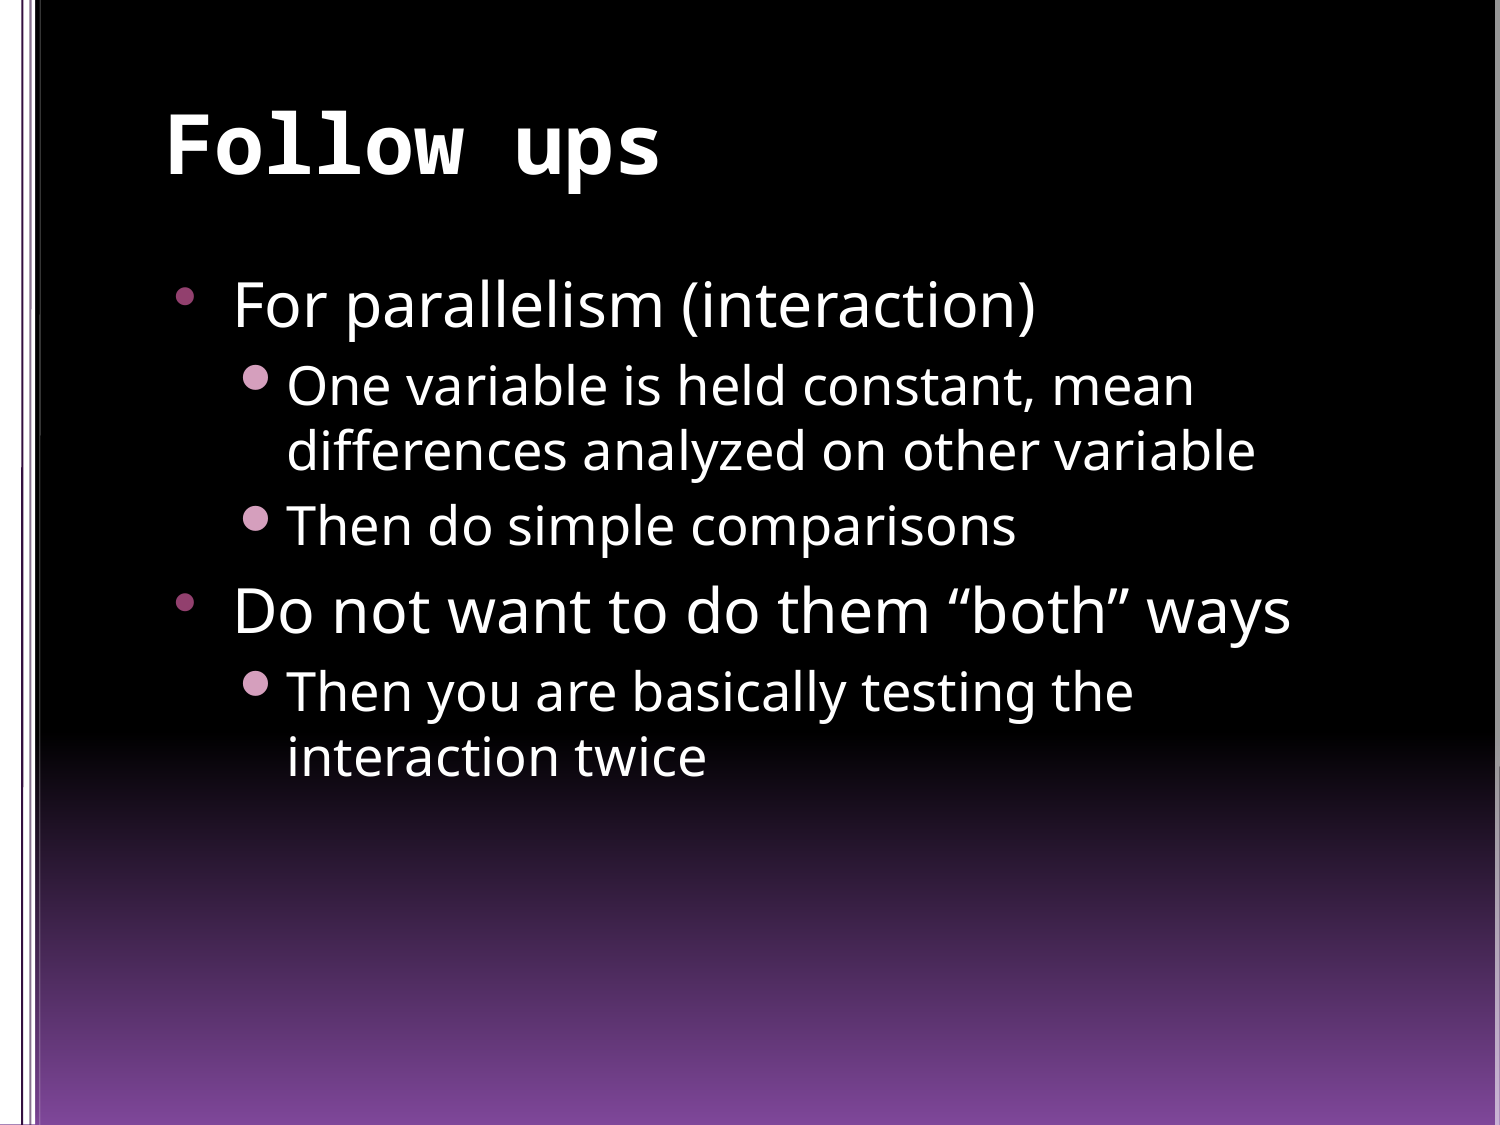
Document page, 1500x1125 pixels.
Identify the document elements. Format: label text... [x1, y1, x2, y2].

title Follow ups [150, 83, 1425, 234]
list For parallelism (interaction) One variable is held constant, mean differences analyzed on other variable Then do simple comparisons Do not want to do them “both” ways Then you are basically testing the interaction twice [150, 257, 1425, 1043]
